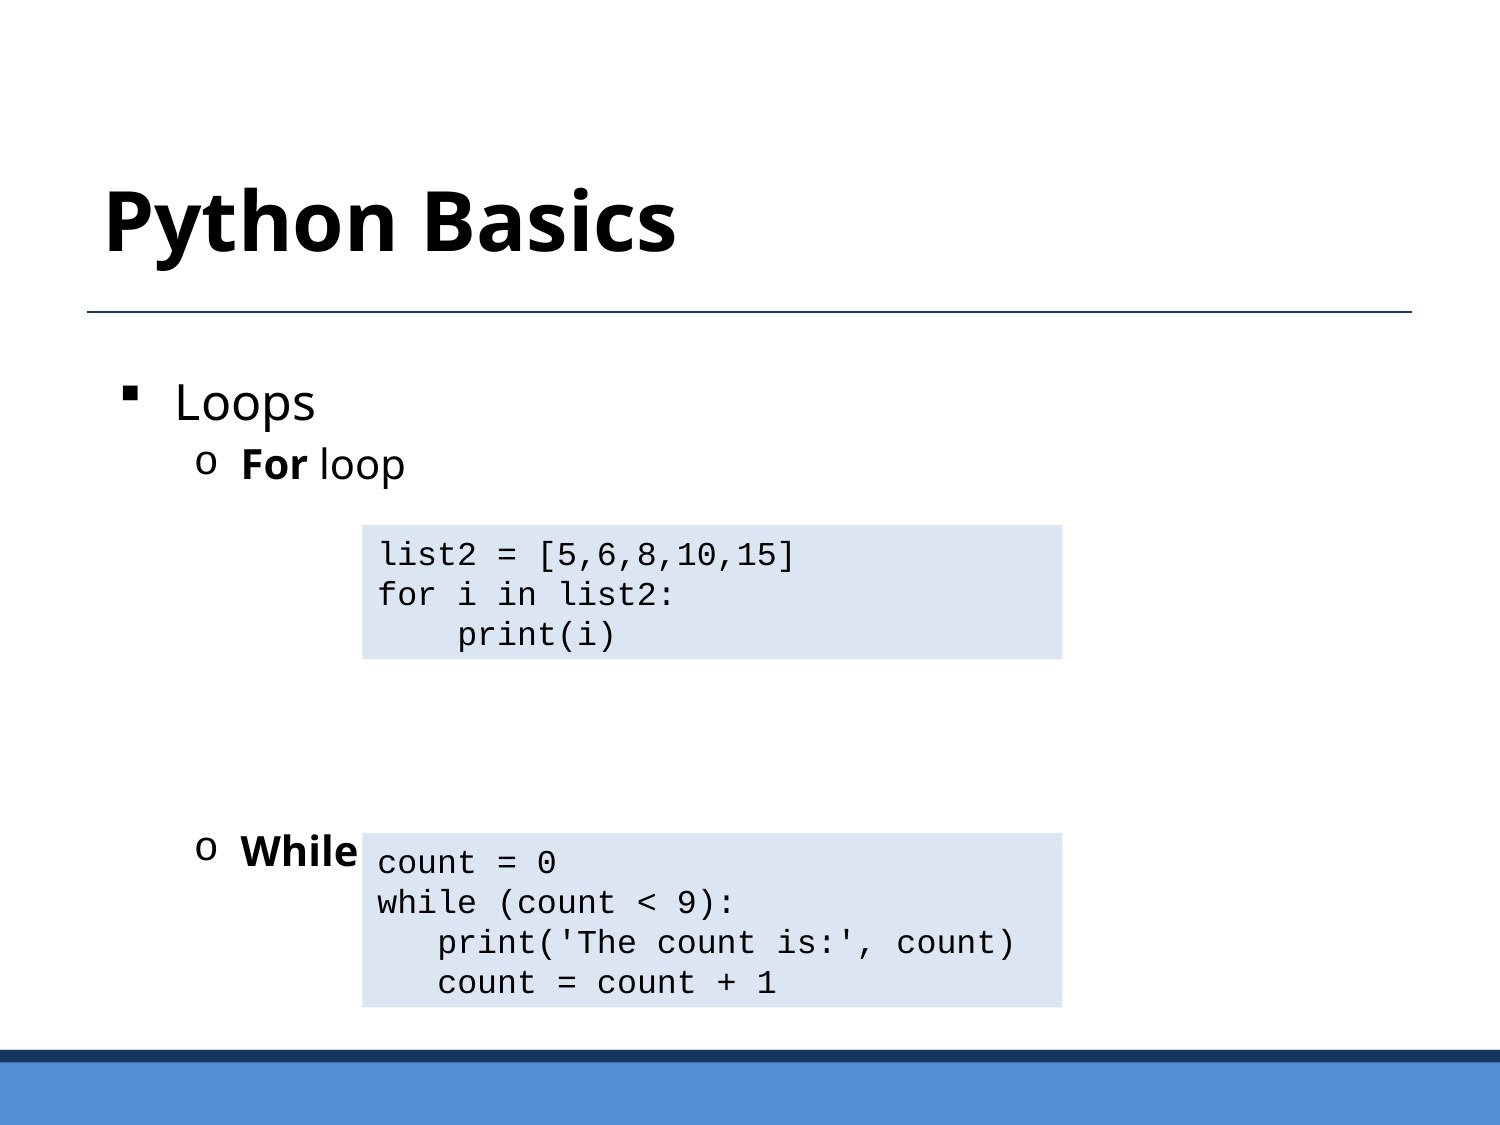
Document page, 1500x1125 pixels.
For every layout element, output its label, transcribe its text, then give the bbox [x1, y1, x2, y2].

text_box [0, 1048, 1500, 1064]
text_box count = 0 while (count < 9): print('The count is:', count) count = count + 1 [362, 833, 1063, 1008]
text_box Python Basics [87, 124, 1438, 313]
list Loops For loop While loop [103, 362, 1388, 1038]
text_box [0, 1064, 1500, 1125]
text_box list2 = [5,6,8,10,15] for i in list2: print(i) [362, 524, 1063, 660]
